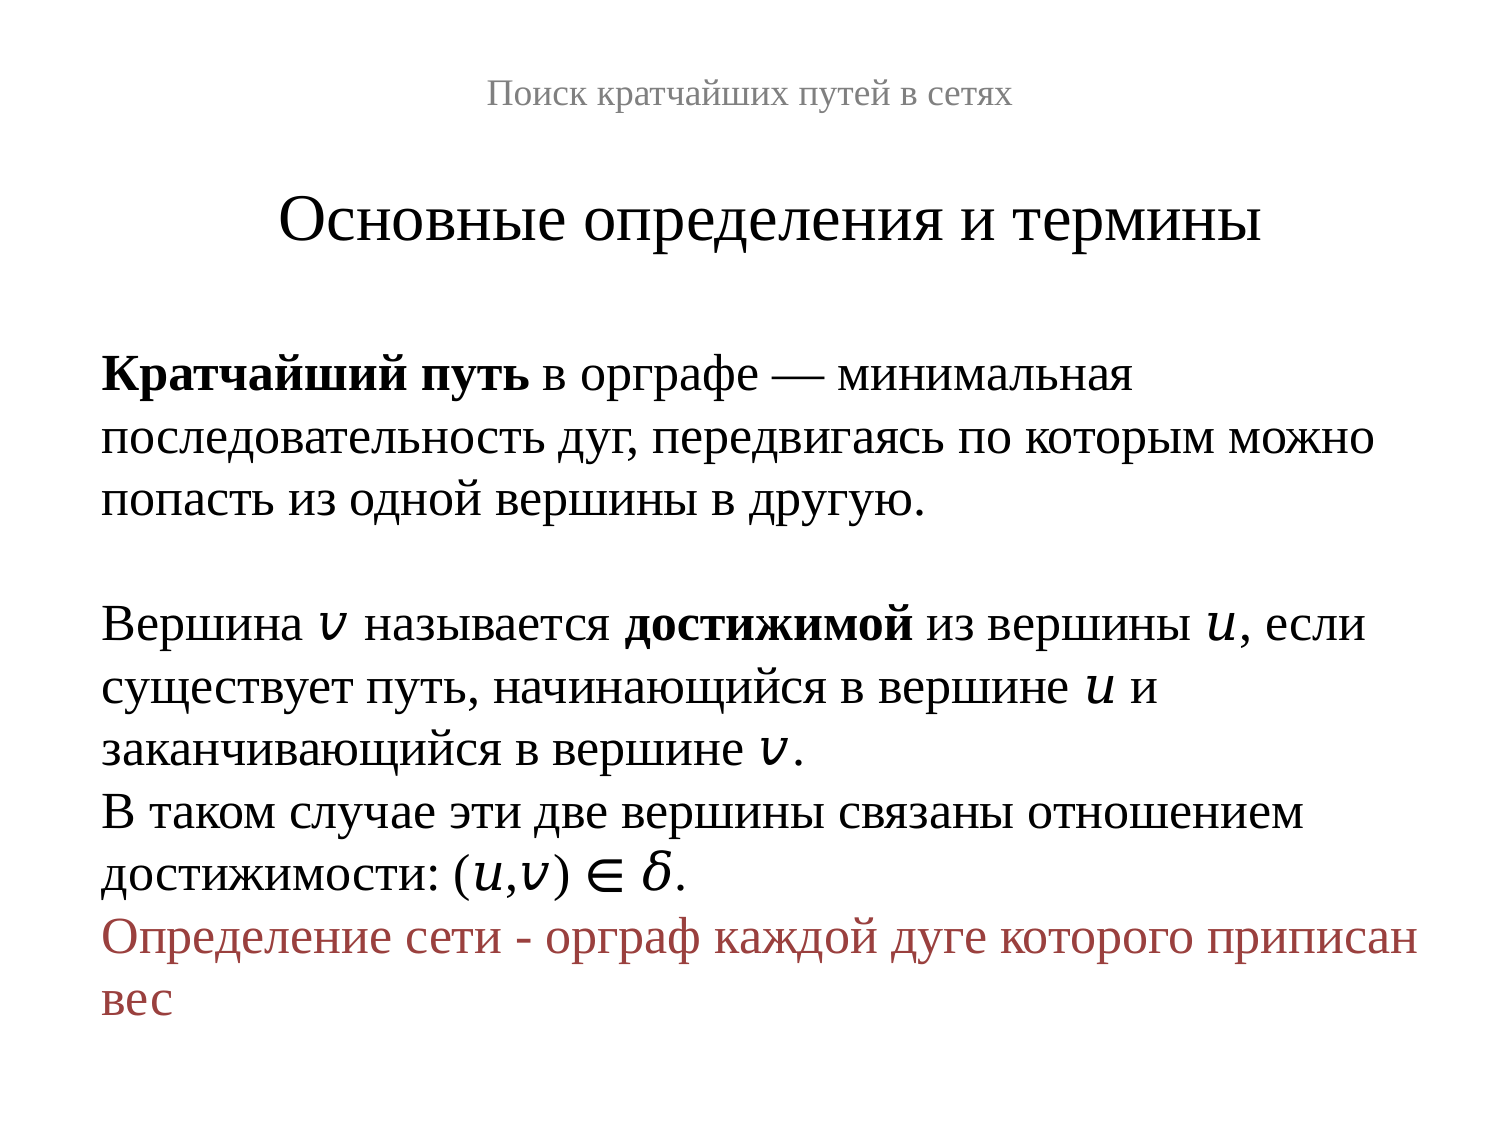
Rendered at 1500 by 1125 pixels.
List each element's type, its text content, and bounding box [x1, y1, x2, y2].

title Поиск кратчайших путей в сетях [112, 0, 1388, 211]
text_box Кратчайший путь в орграфе — минимальная последовательность дуг, передвигаясь по которым можно попасть из одной вершины в другую. Вершина 𝑣 называется достижимой из вершины 𝑢, если существует путь, начинающийся в вершине 𝑢 и заканчивающийся в вершине 𝑣. В таком случае эти две вершины связаны отношением достижимости: (𝑢,𝑣) ∈ 𝛿. Определение сети - орграф каждой дуге которого приписан вес [101, 338, 1440, 1027]
list Основные определения и термины [245, 173, 1296, 298]
